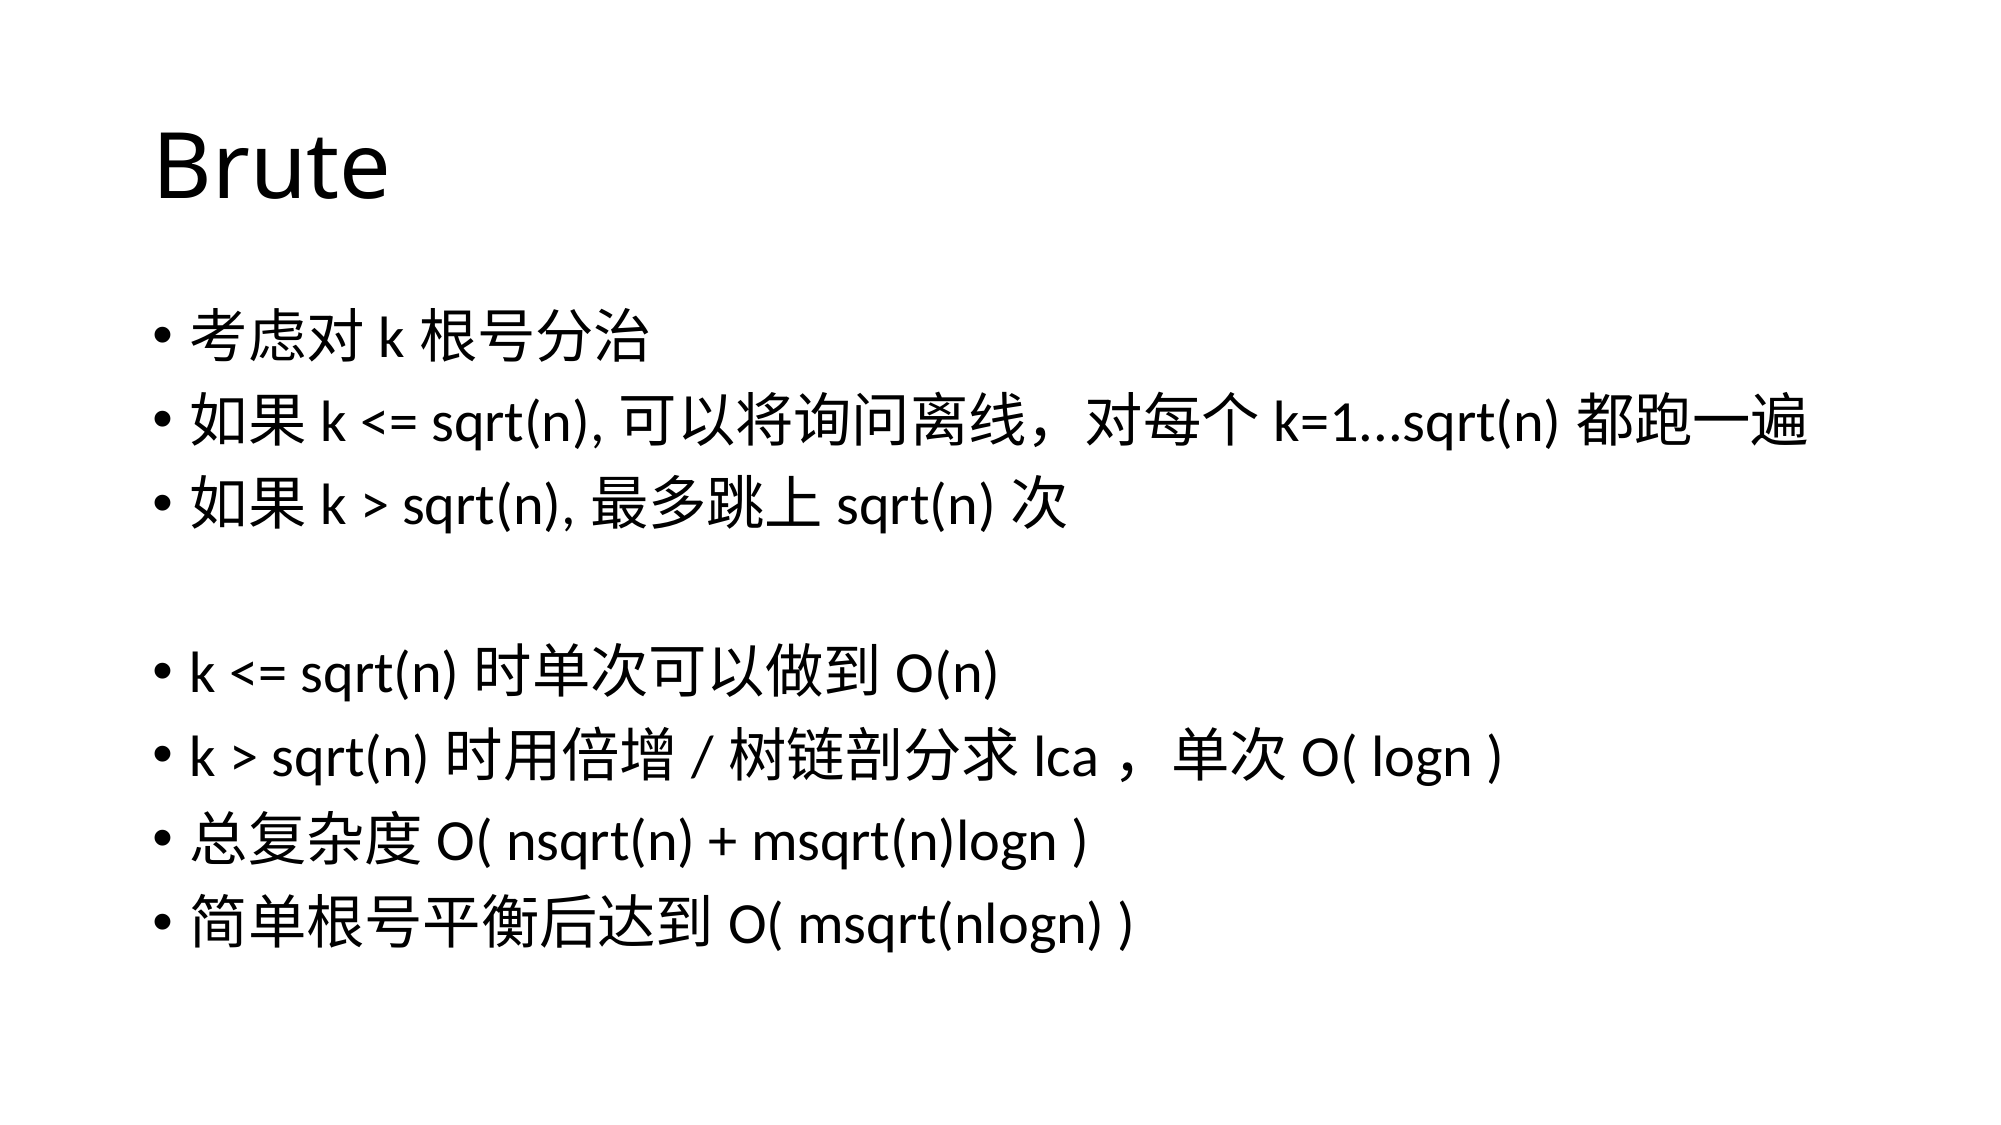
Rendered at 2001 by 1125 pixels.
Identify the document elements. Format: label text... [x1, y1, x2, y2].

title Brute [137, 59, 1863, 278]
list 考虑对k根号分治 如果k <= sqrt(n),可以将询问离线，对每个k=1...sqrt(n)都跑一遍 如果k > sqrt(n),最多跳上sqrt(n)次 k <= sqrt(n)时单次可以做到O(n) k > sqrt(n)时用倍增/树链剖分求lca，单次O( logn ) 总复杂度O( nsqrt(n) + msqrt(n)logn ) 简单根号平衡后达到O( msqrt(nlogn) ) [137, 299, 1863, 1014]
